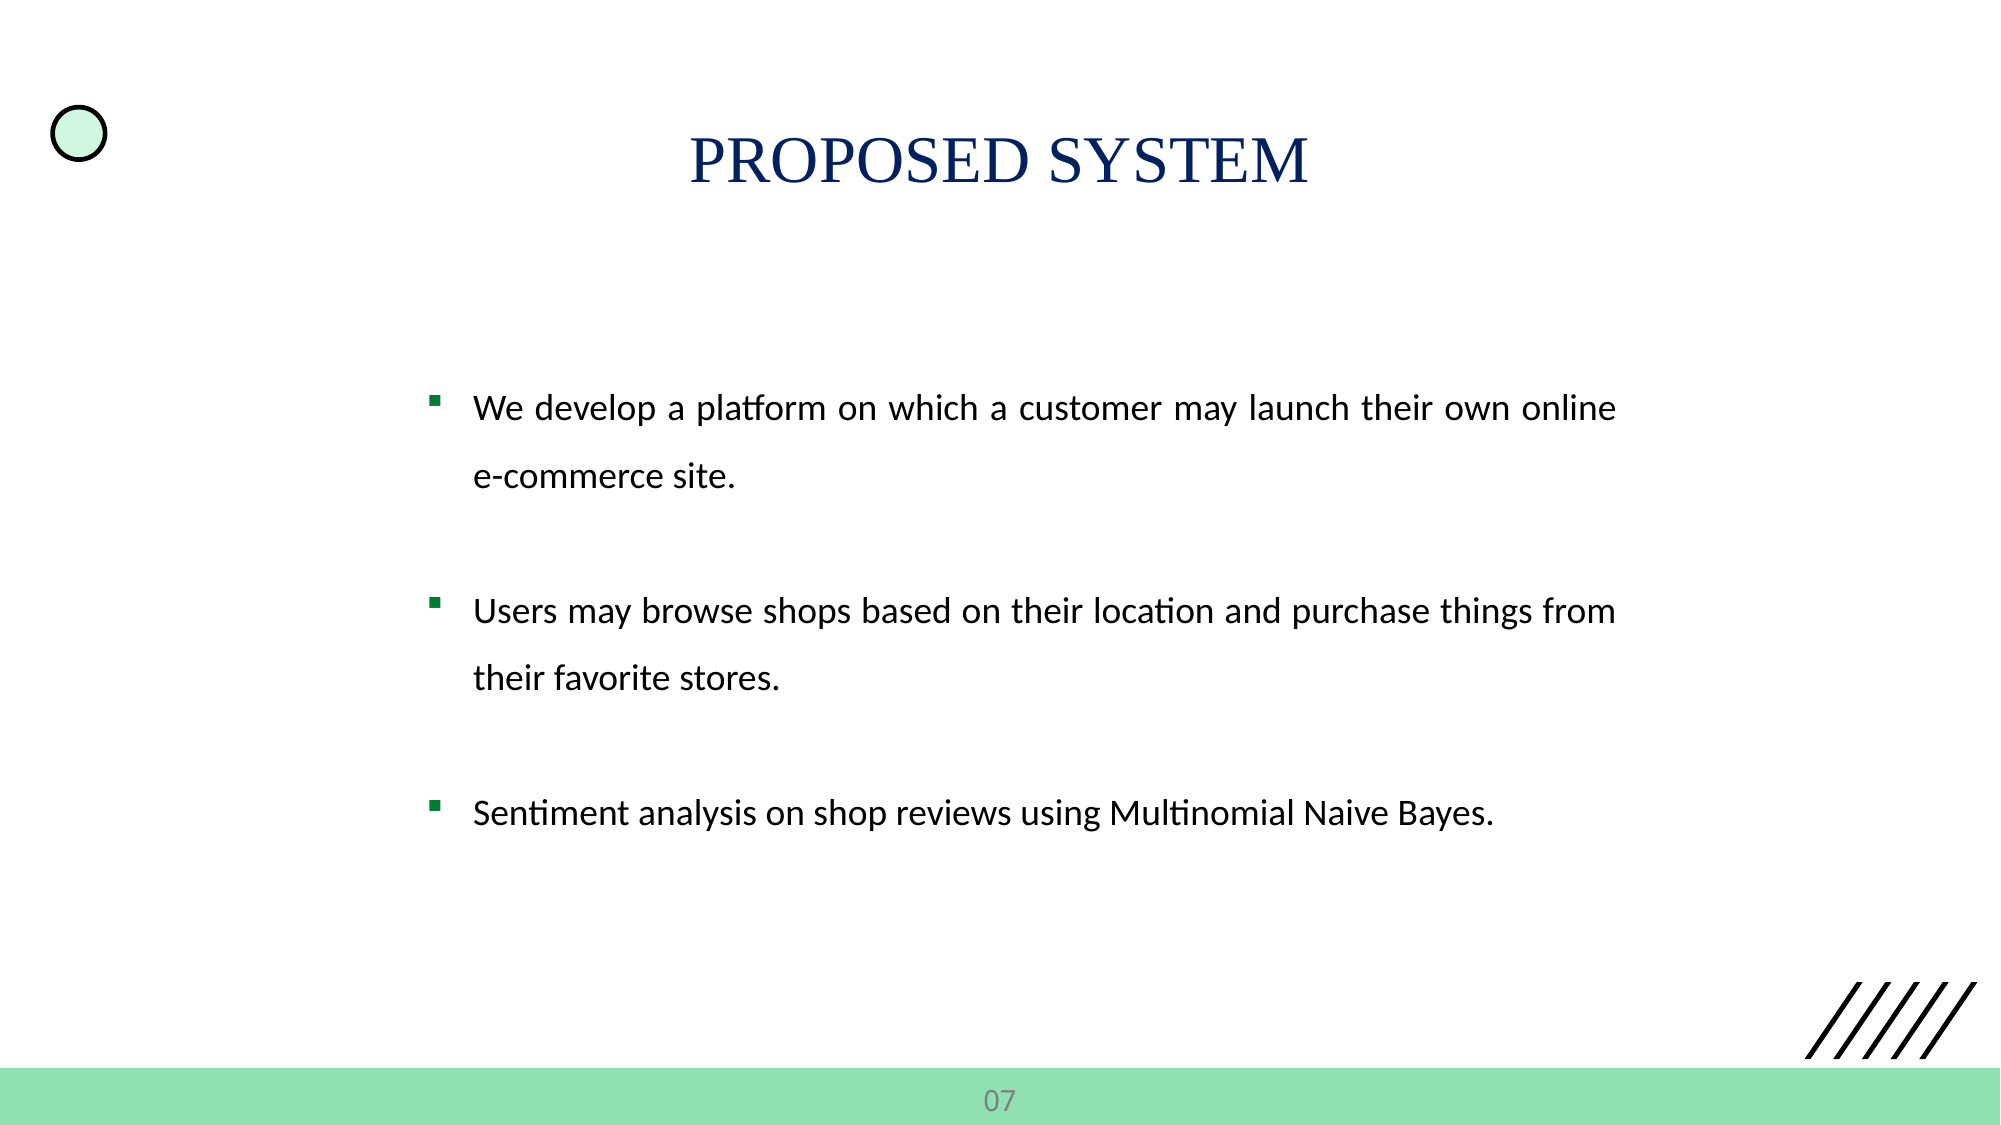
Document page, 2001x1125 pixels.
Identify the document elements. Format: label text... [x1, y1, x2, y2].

text_box [0, 1067, 2000, 1074]
text_box PROPOSED SYSTEM [0, 108, 2000, 204]
text_box 07 [0, 1074, 2000, 1125]
text_box We develop a platform on which a customer may launch their own online e-commerce site. Users may browse shops based on their location and purchase things from their favorite stores. Sentiment analysis on shop reviews using Multinomial Naive Bayes. [411, 353, 1633, 841]
